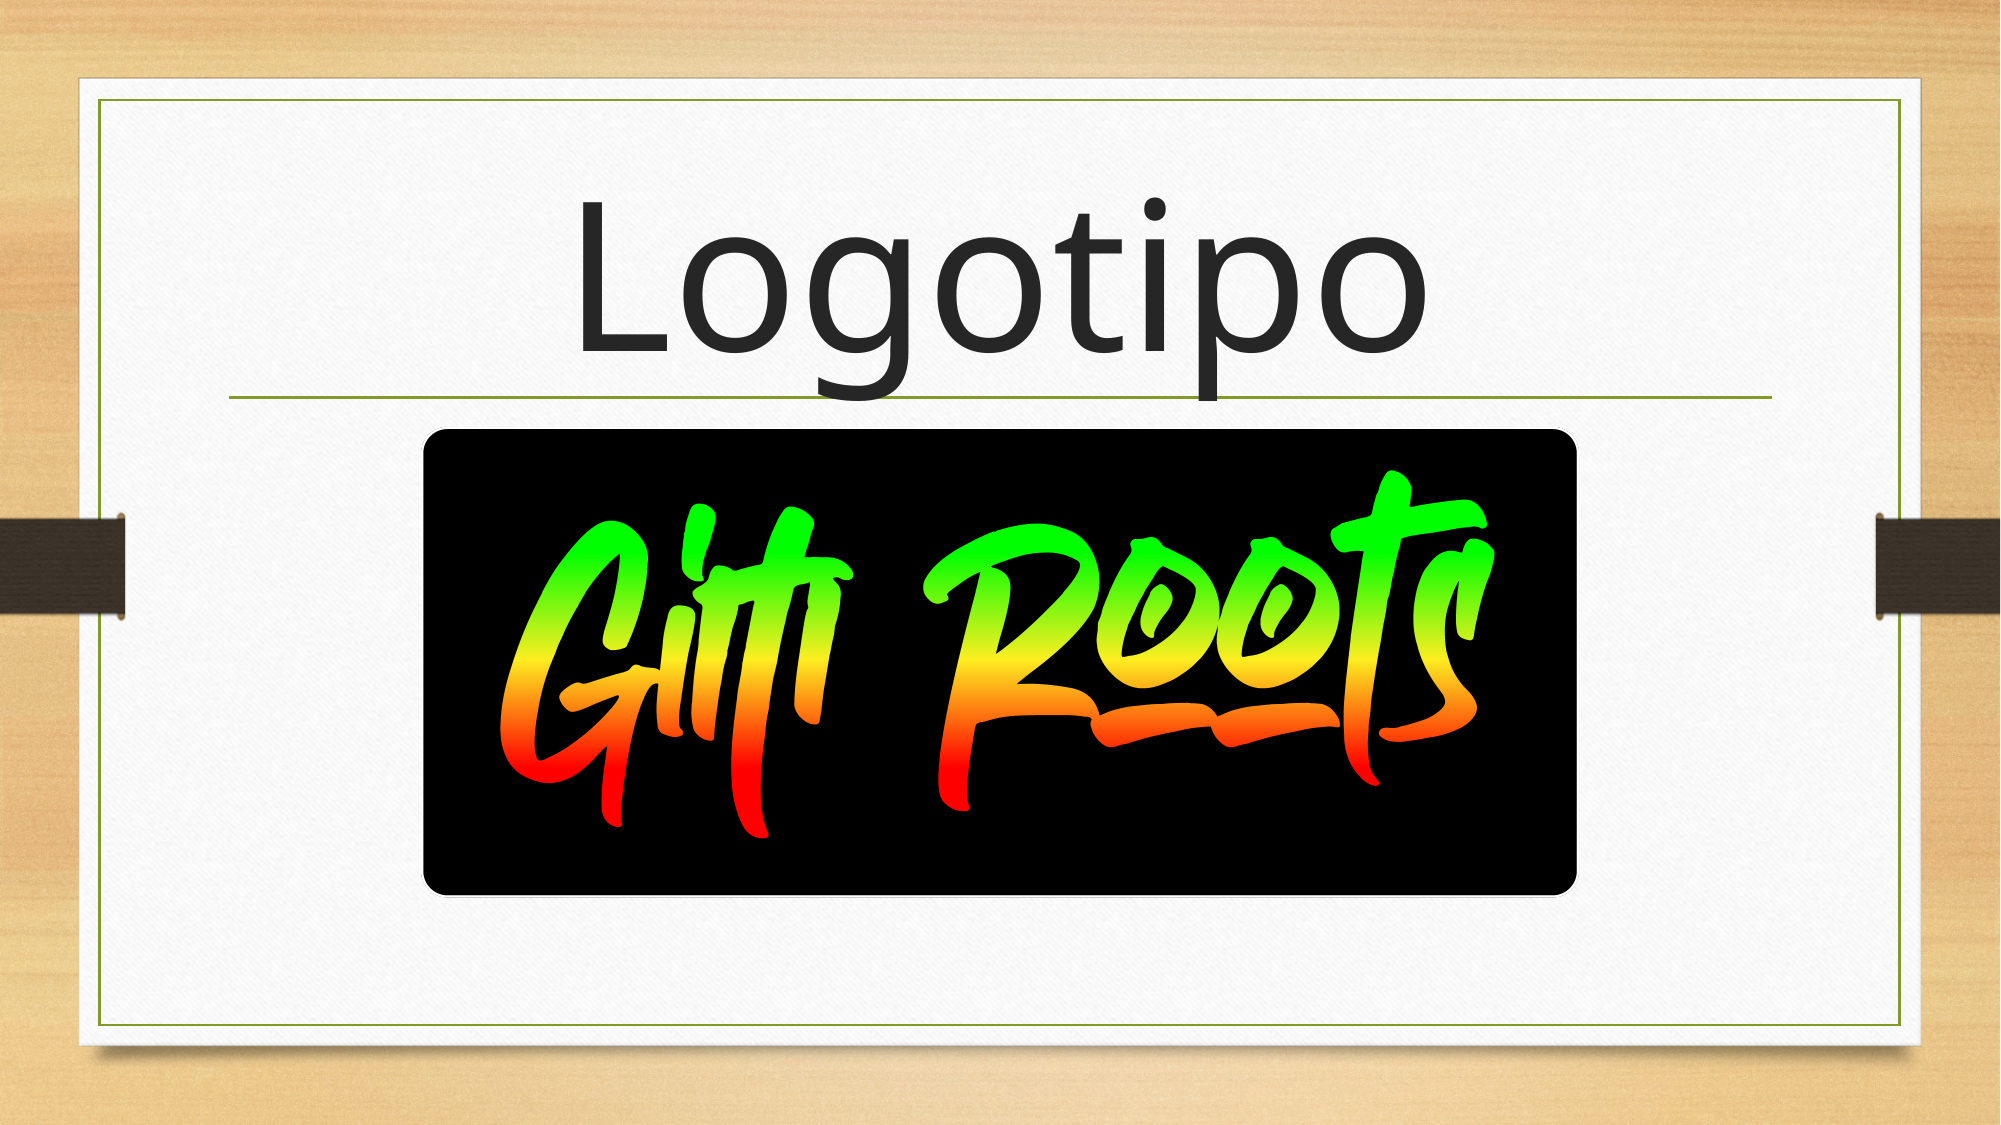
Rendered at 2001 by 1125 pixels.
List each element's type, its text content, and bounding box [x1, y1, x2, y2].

picture [0, 0, 2001, 1125]
title Logotipo [212, 161, 1788, 375]
